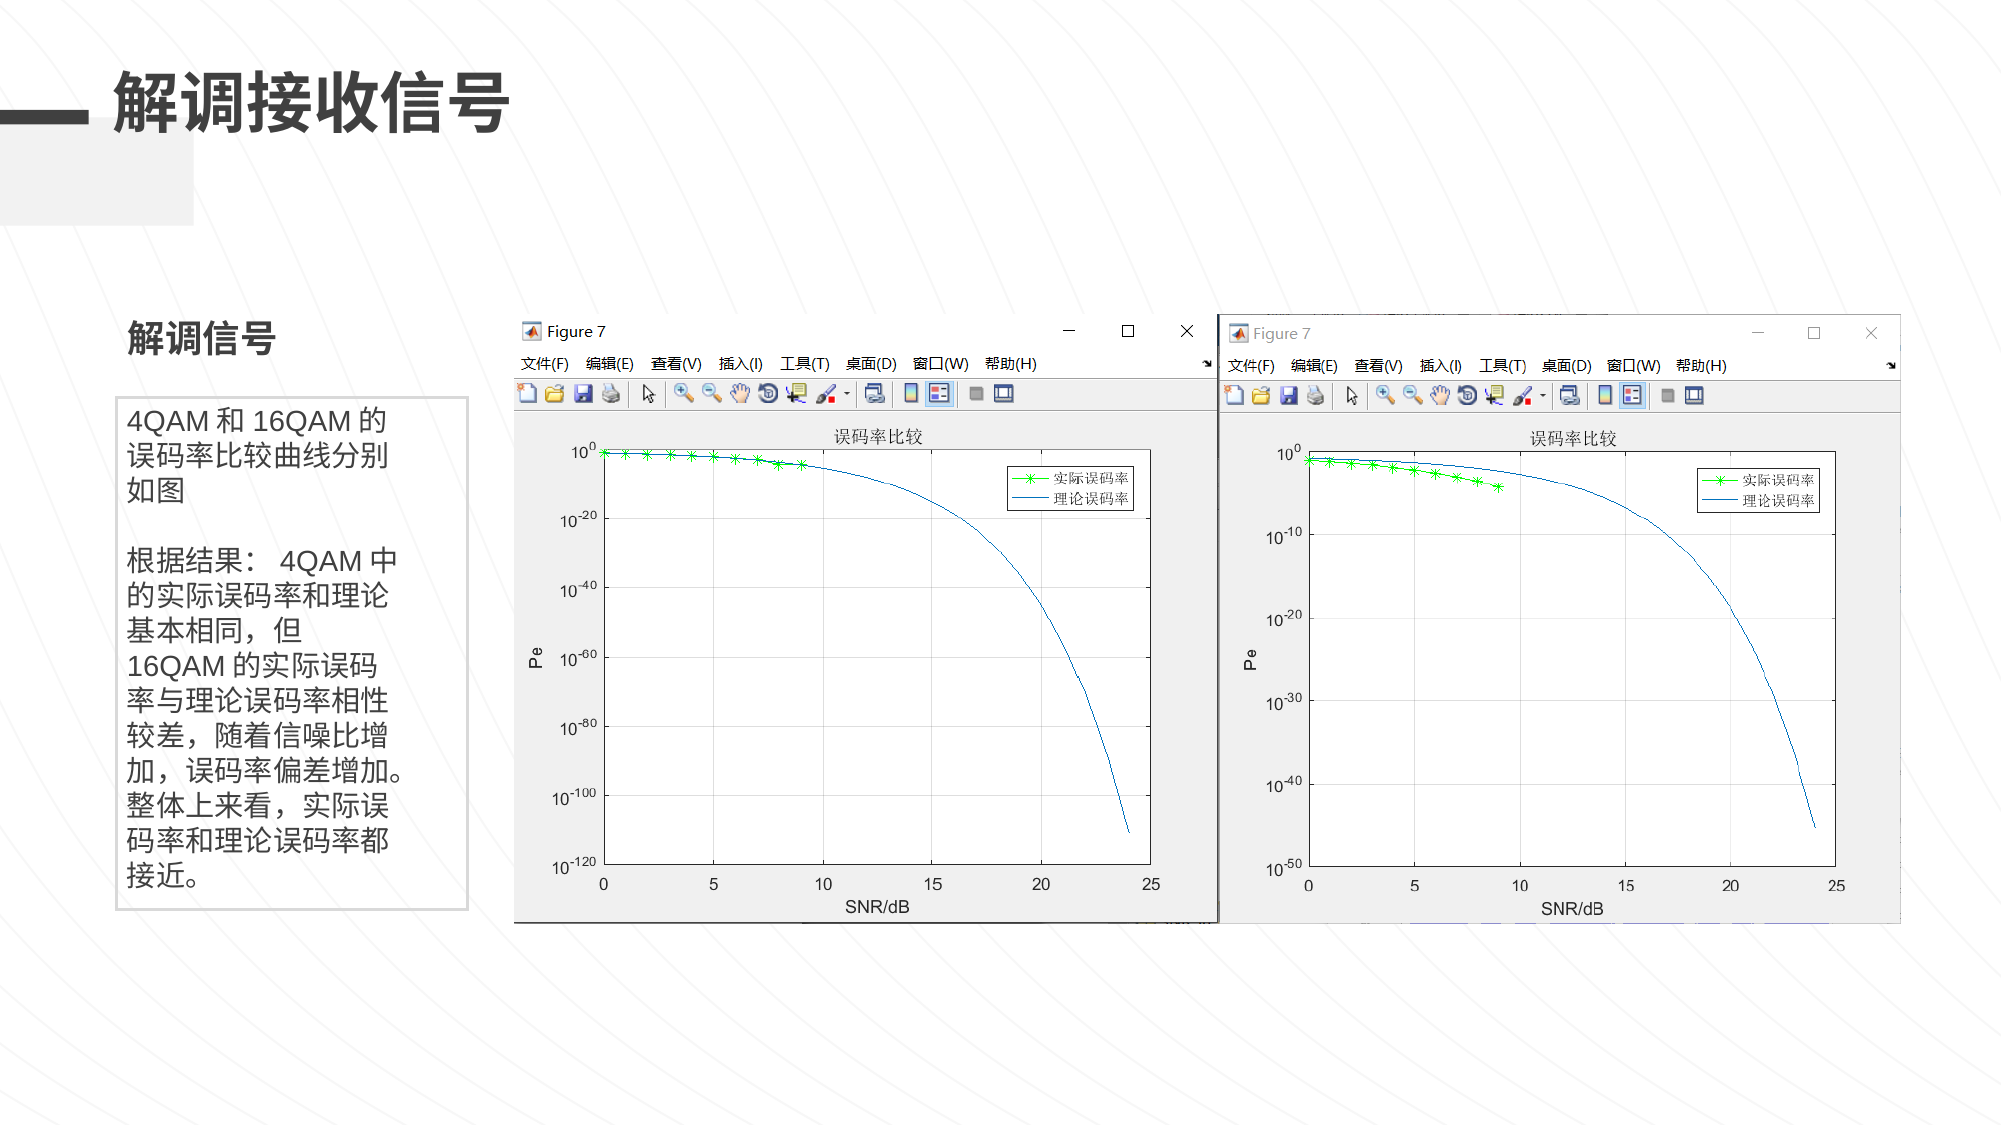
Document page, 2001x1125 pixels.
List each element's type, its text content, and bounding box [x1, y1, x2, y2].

text_box 解调信号 [113, 307, 293, 368]
title 解调接收信号 [98, 81, 533, 149]
picture [514, 314, 1901, 924]
text_box 4QAM和16QAM的误码率比较曲线分别如图 根据结果：4QAM中的实际误码率和理论基本相同，但16QAM的实际误码率与理论误码率相性较差，随着信噪比增加，误码率偏差增加。 整体上来看，实际误码率和理论误码率都接近。 [112, 395, 419, 900]
